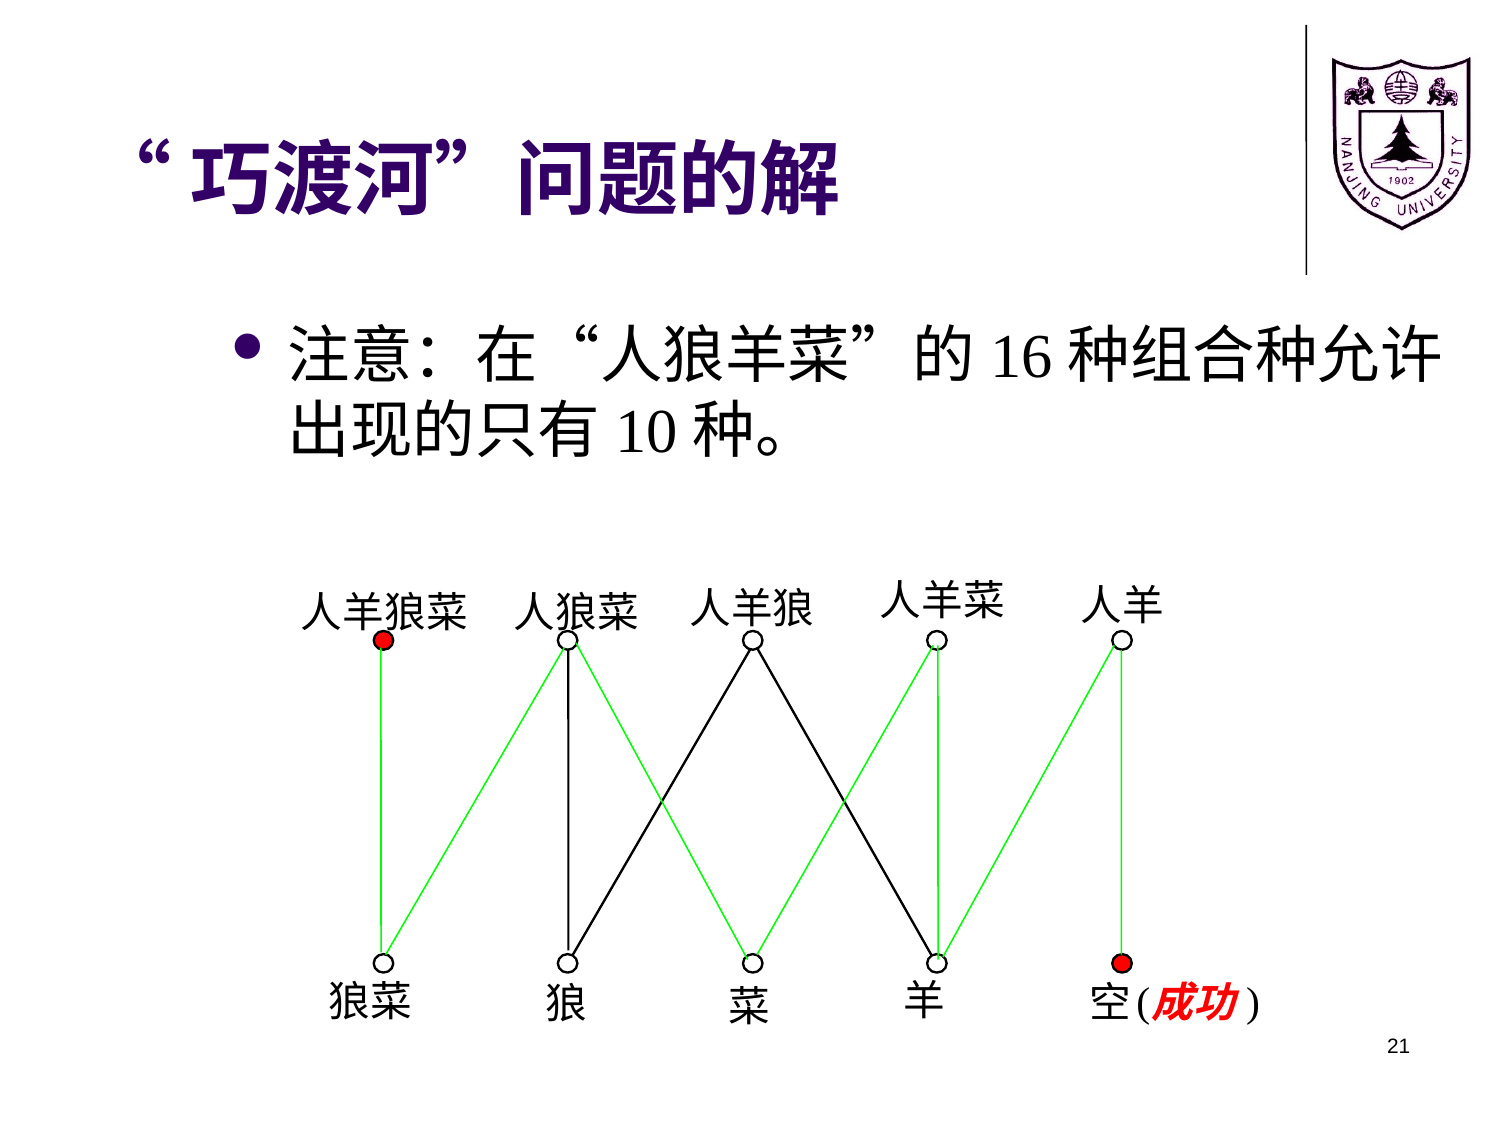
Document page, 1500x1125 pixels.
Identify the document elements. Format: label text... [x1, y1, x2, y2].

text_box [927, 954, 947, 973]
text_box 人狼菜 [513, 586, 639, 637]
text_box 人羊狼 [689, 581, 815, 632]
text_box [557, 637, 578, 650]
text_box [1112, 630, 1132, 650]
text_box [742, 954, 763, 973]
text_box [373, 954, 394, 973]
title “巧渡河”问题的解 [75, 20, 1313, 233]
text_box 成功 [1151, 976, 1236, 1024]
text_box 狼菜 [328, 975, 412, 1025]
text_box [927, 630, 947, 650]
picture [1328, 51, 1481, 235]
list 注意：在“人狼羊菜”的16种组合种允许出现的只有10种。 [216, 307, 1500, 501]
slide_number 21 [1074, 1024, 1426, 1101]
text_box [1112, 954, 1132, 973]
text_box 狼 [545, 977, 587, 1028]
text_box 羊 [903, 973, 946, 1024]
text_box ) [1246, 974, 1261, 1024]
text_box [557, 954, 578, 973]
text_box 空 [1090, 976, 1132, 1024]
text_box 菜 [728, 979, 771, 1030]
text_box 人羊 [1080, 579, 1165, 630]
text_box 人羊菜 [879, 574, 1006, 625]
text_box 人羊狼菜 [300, 586, 468, 637]
text_box ( [1136, 974, 1151, 1024]
text_box [742, 632, 763, 650]
text_box [373, 630, 394, 650]
